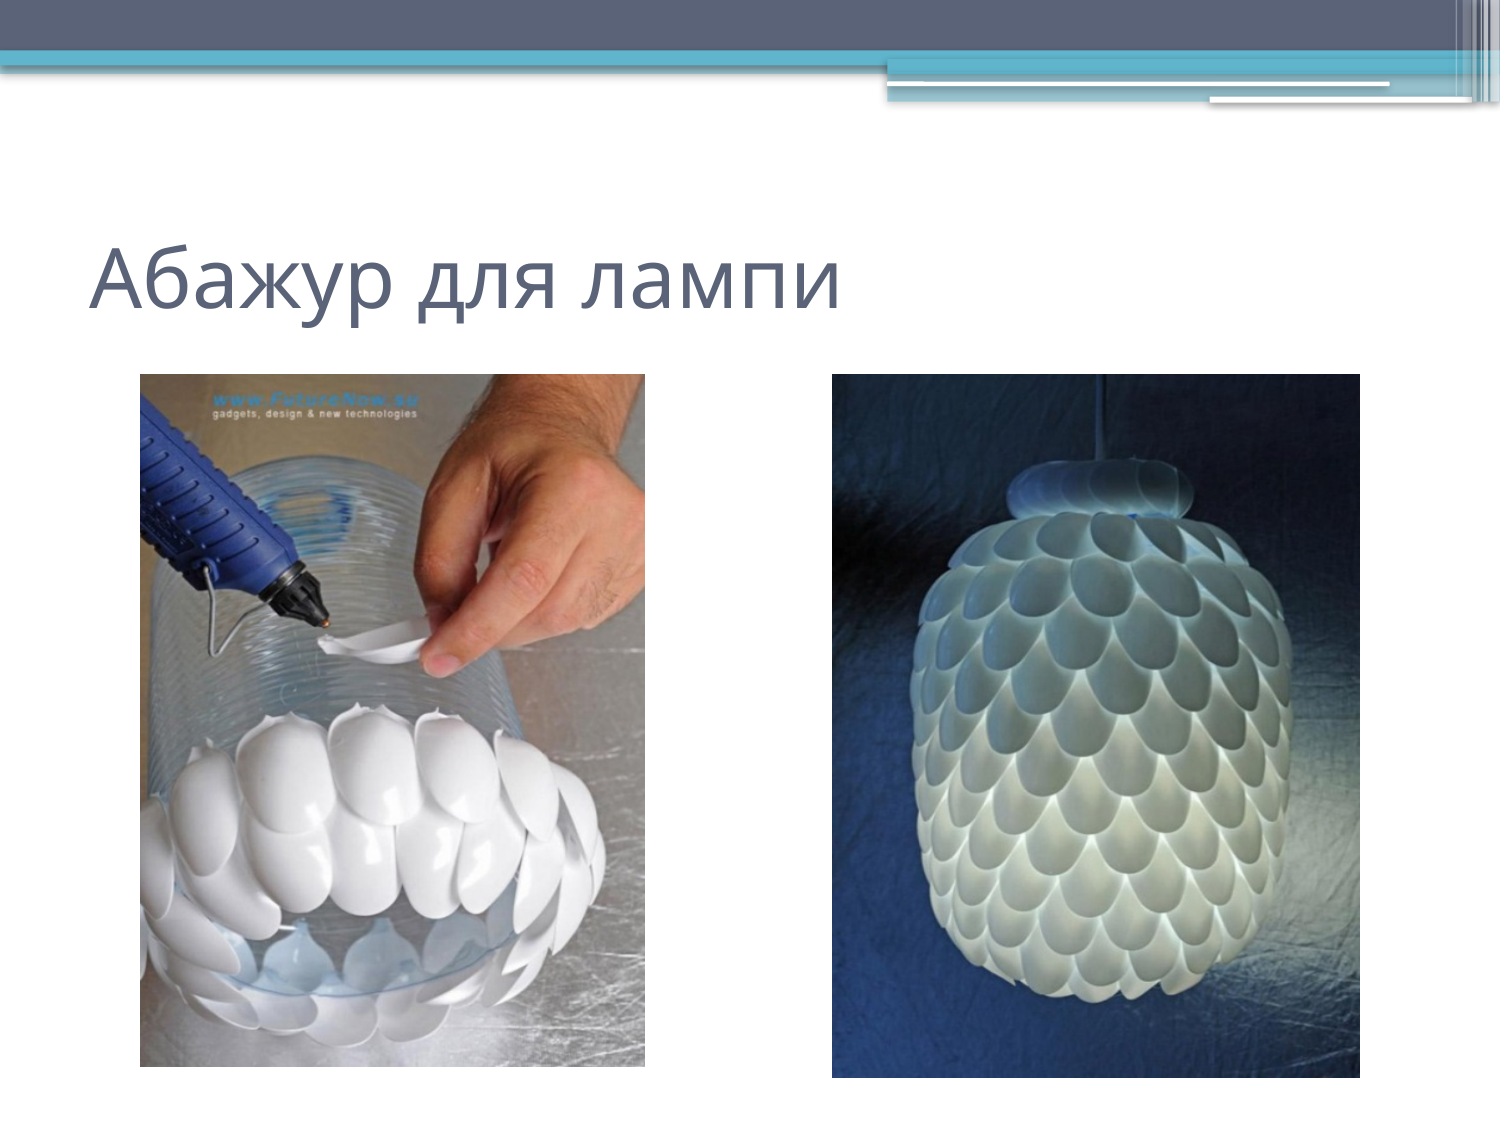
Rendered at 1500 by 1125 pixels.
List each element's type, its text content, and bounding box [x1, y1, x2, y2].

picture [831, 374, 1360, 1079]
picture [140, 374, 645, 1067]
title Абажур для лампи [75, 187, 1425, 363]
